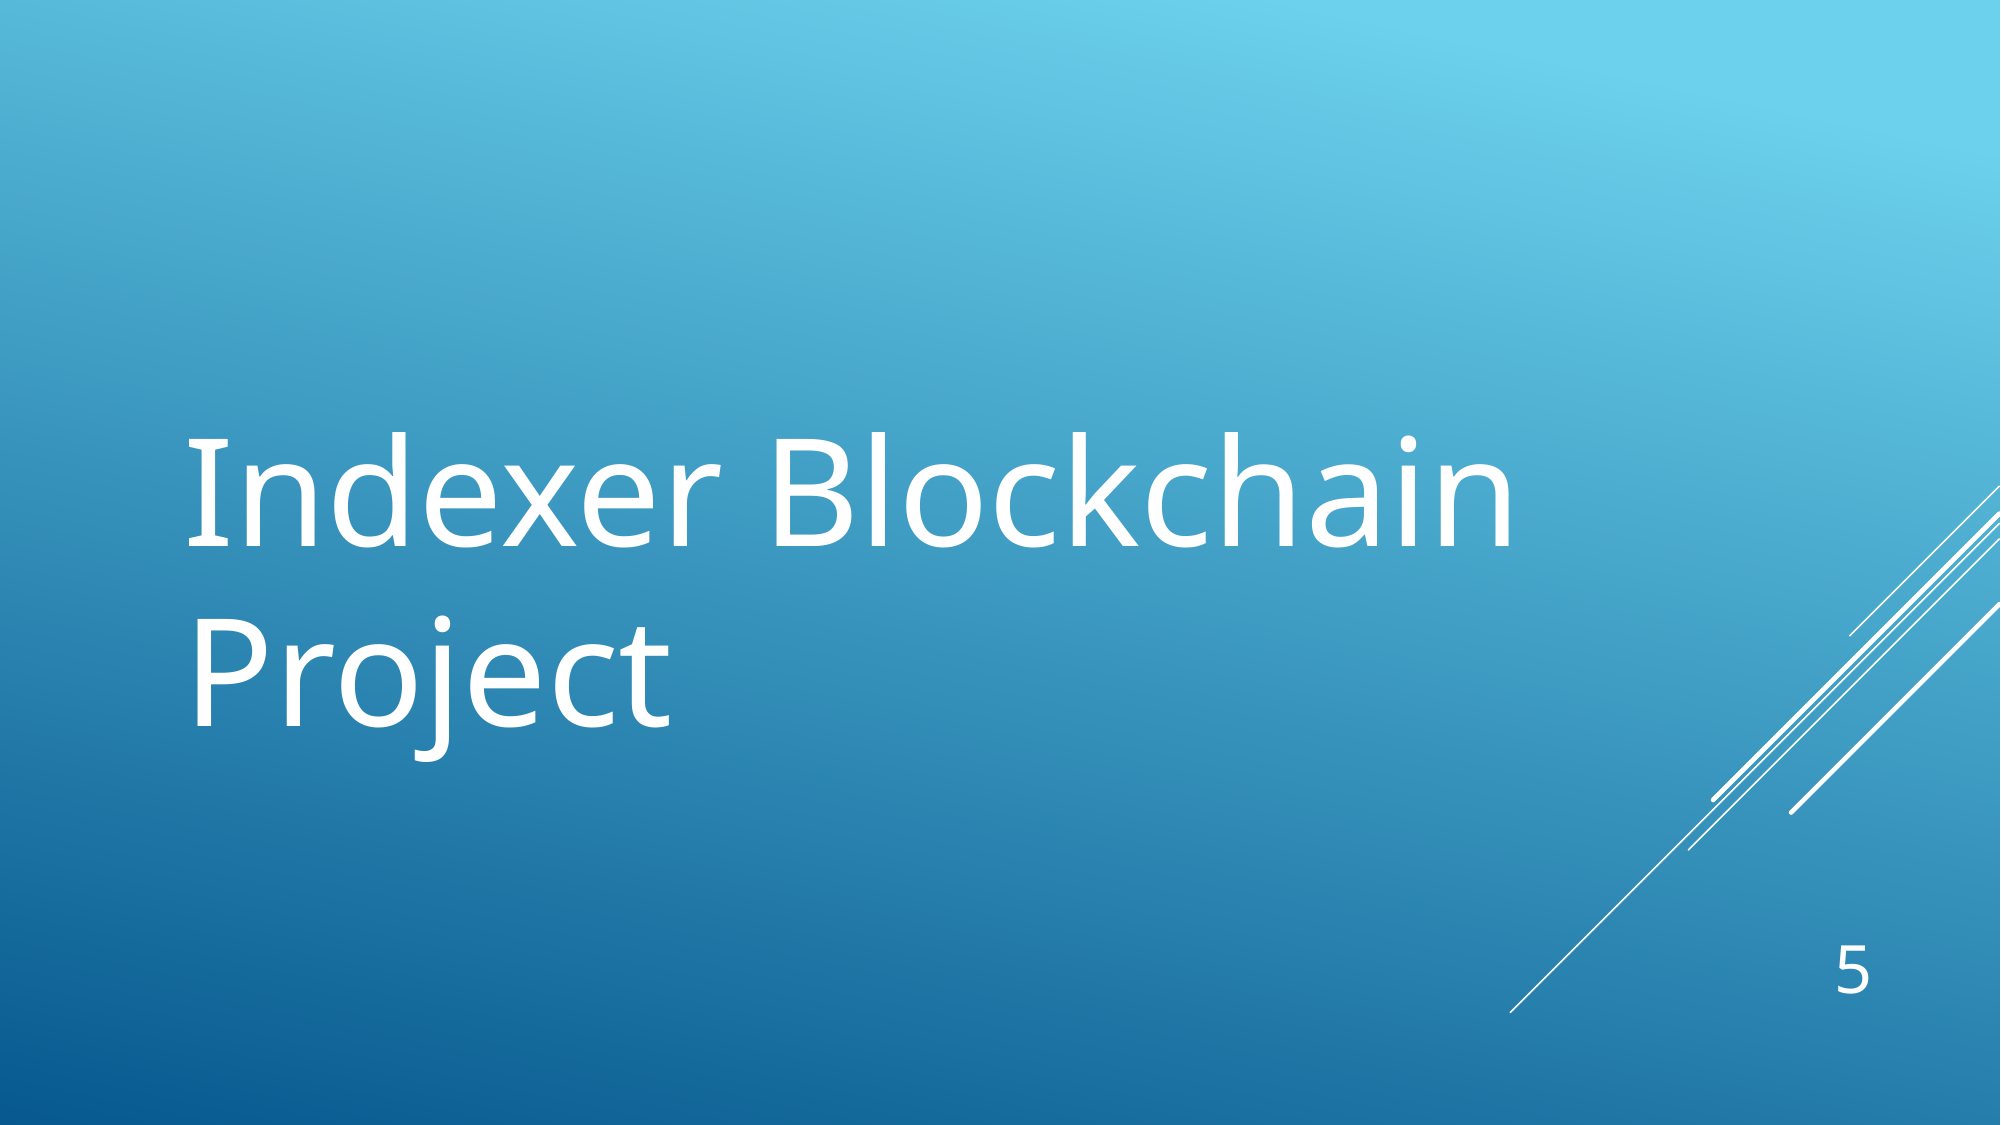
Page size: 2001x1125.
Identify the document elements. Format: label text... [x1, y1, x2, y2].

text_box Indexer Blockchain Project [168, 389, 1700, 764]
slide_number 5 [1700, 915, 1888, 1025]
